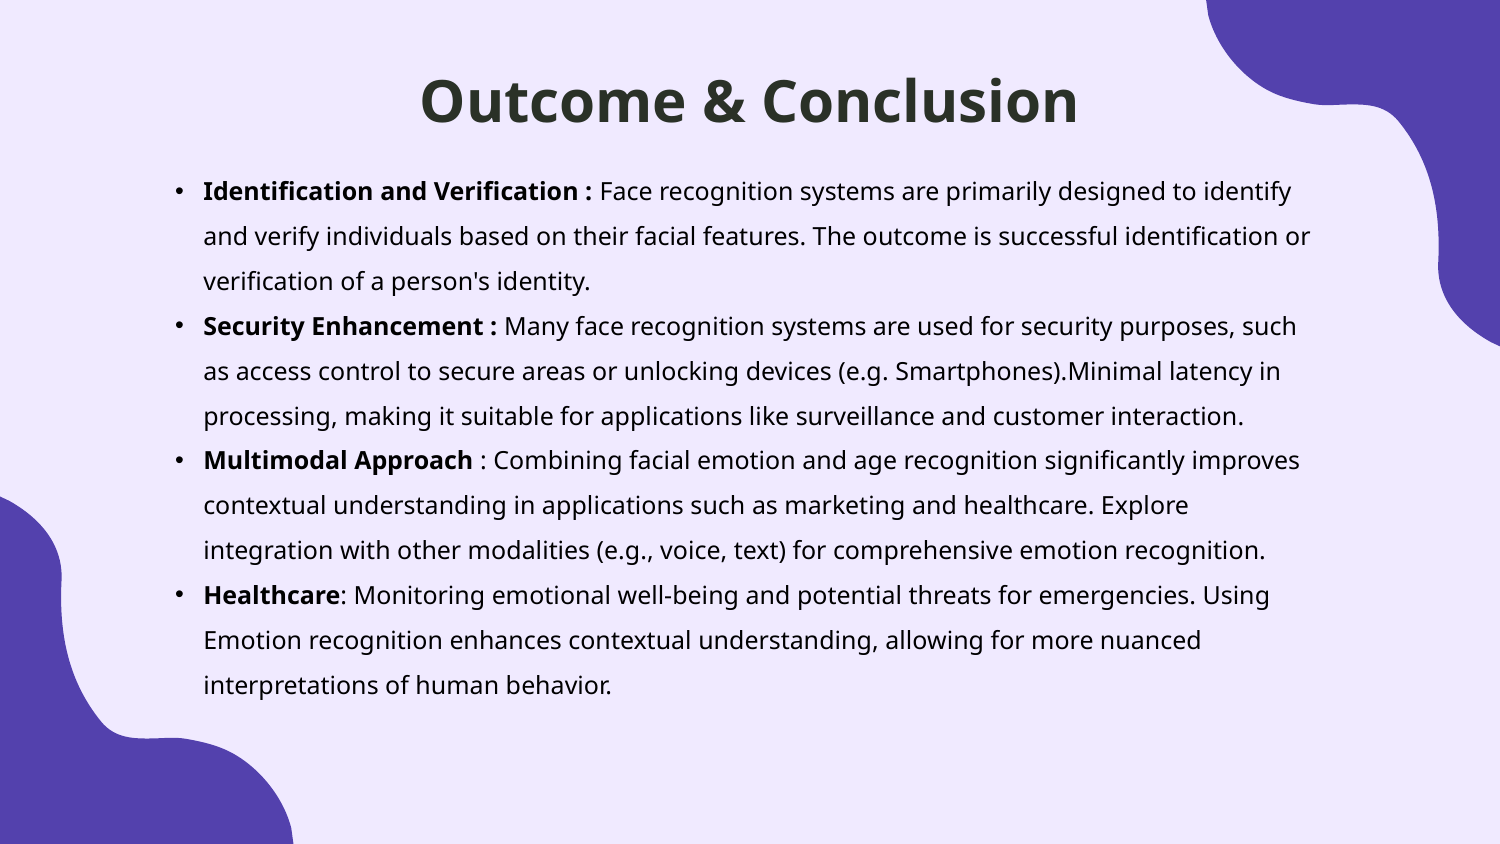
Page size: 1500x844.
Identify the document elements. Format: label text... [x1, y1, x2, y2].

text_box Outcome & Conclusion [380, 57, 1120, 142]
text_box Identification and Verification : Face recognition systems are primarily designed to identify and verify individuals based on their facial features. The outcome is successful identification or verification of a person's identity. Security Enhancement : Many face recognition systems are used for security purposes, such as access control to secure areas or unlocking devices (e.g. Smartphones).Minimal latency in processing, making it suitable for applications like surveillance and customer interaction. Multimodal Approach : Combining facial emotion and age recognition significantly improves contextual understanding in applications such as marketing and healthcare. Explore integration with other modalities (e.g., voice, text) for comprehensive emotion recognition. Healthcare: Monitoring emotional well-being and potential threats for emergencies. Using Emotion recognition enhances contextual understanding, allowing for more nuanced interpretations of human behavior. [160, 153, 1340, 707]
text_box [0, 0, 1500, 844]
text_box [1206, 0, 1500, 347]
text_box [0, 496, 294, 844]
